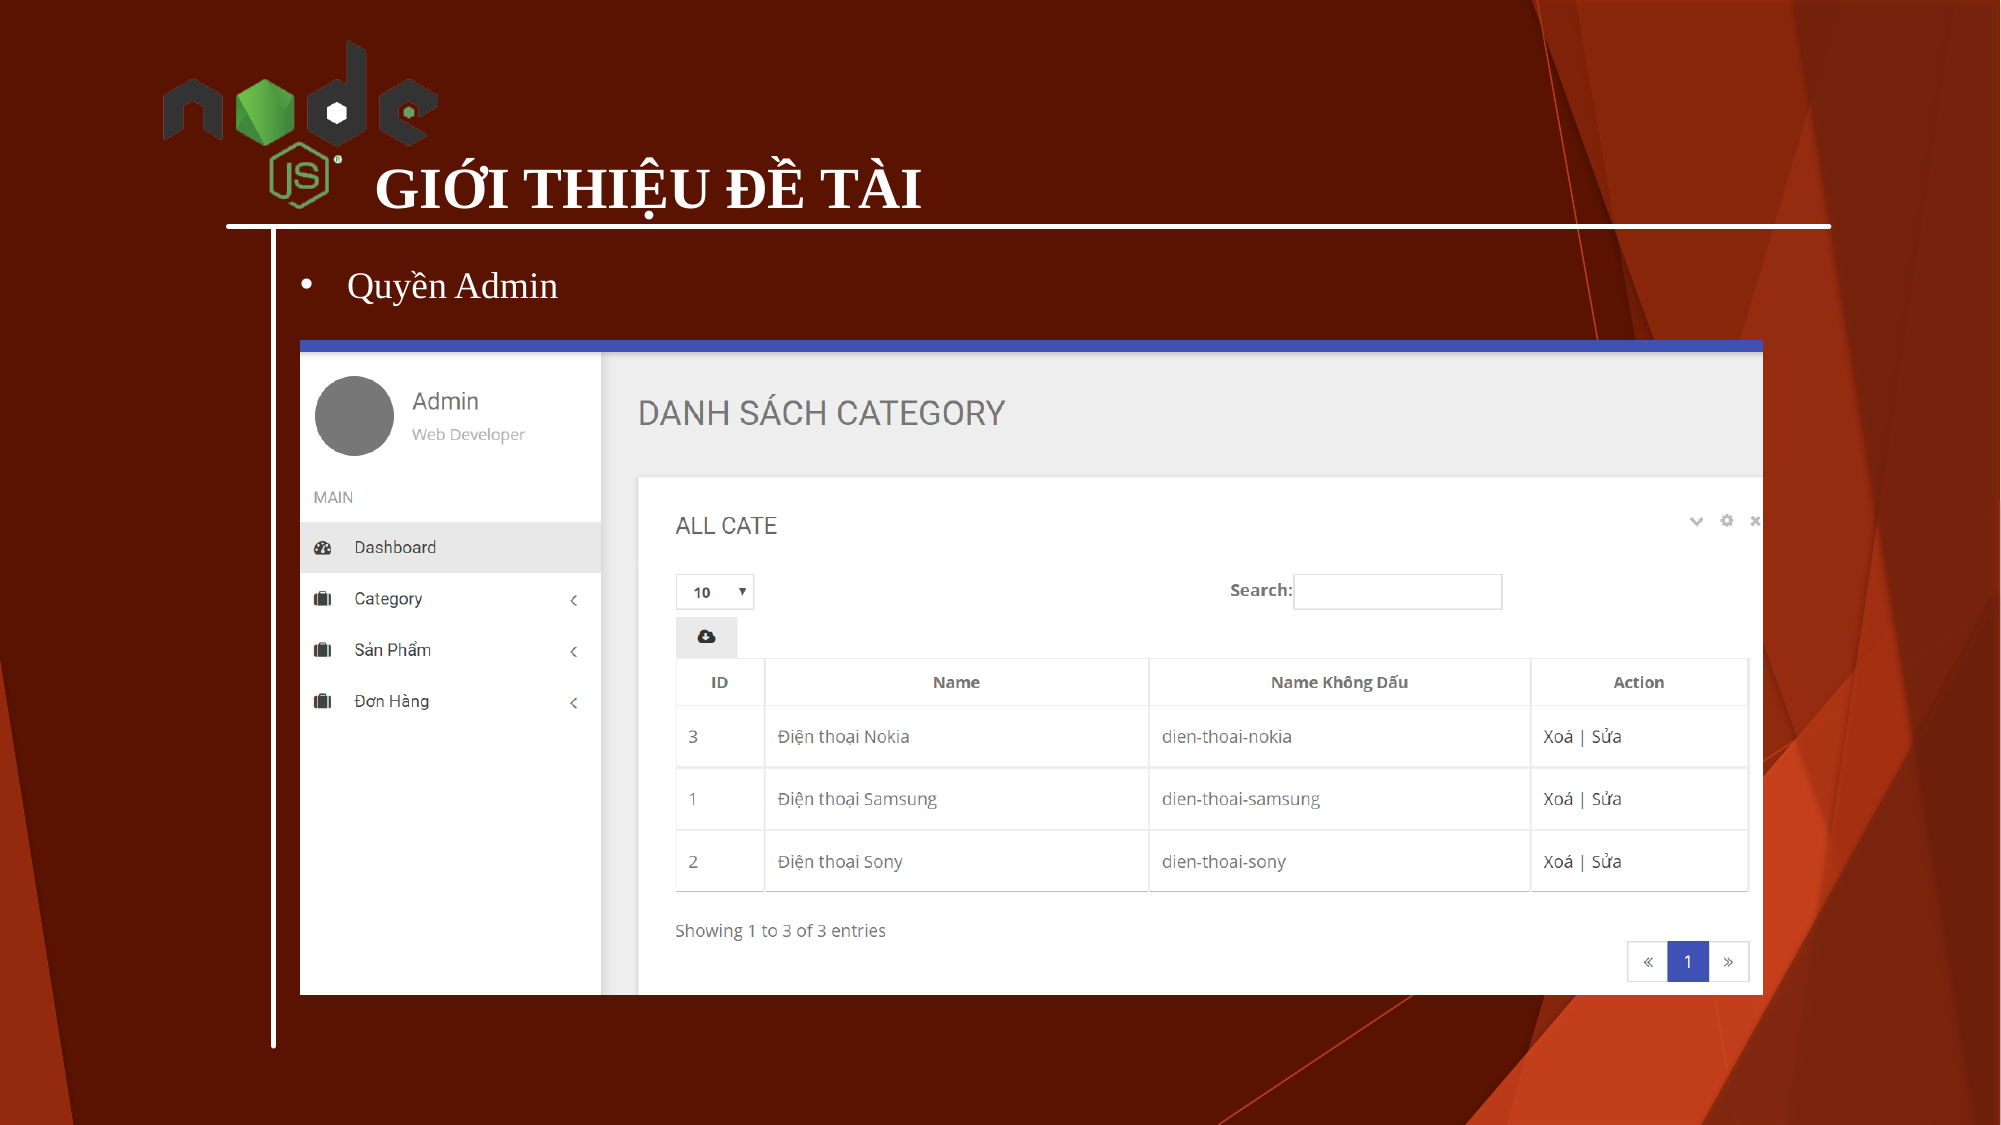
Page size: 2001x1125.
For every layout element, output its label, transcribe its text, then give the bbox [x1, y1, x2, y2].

text_box GIỚI THIỆU ĐỀ TÀI [460, 142, 1585, 224]
picture [300, 340, 1763, 995]
text_box Quyền Admin [285, 254, 1633, 314]
picture [147, 0, 455, 279]
